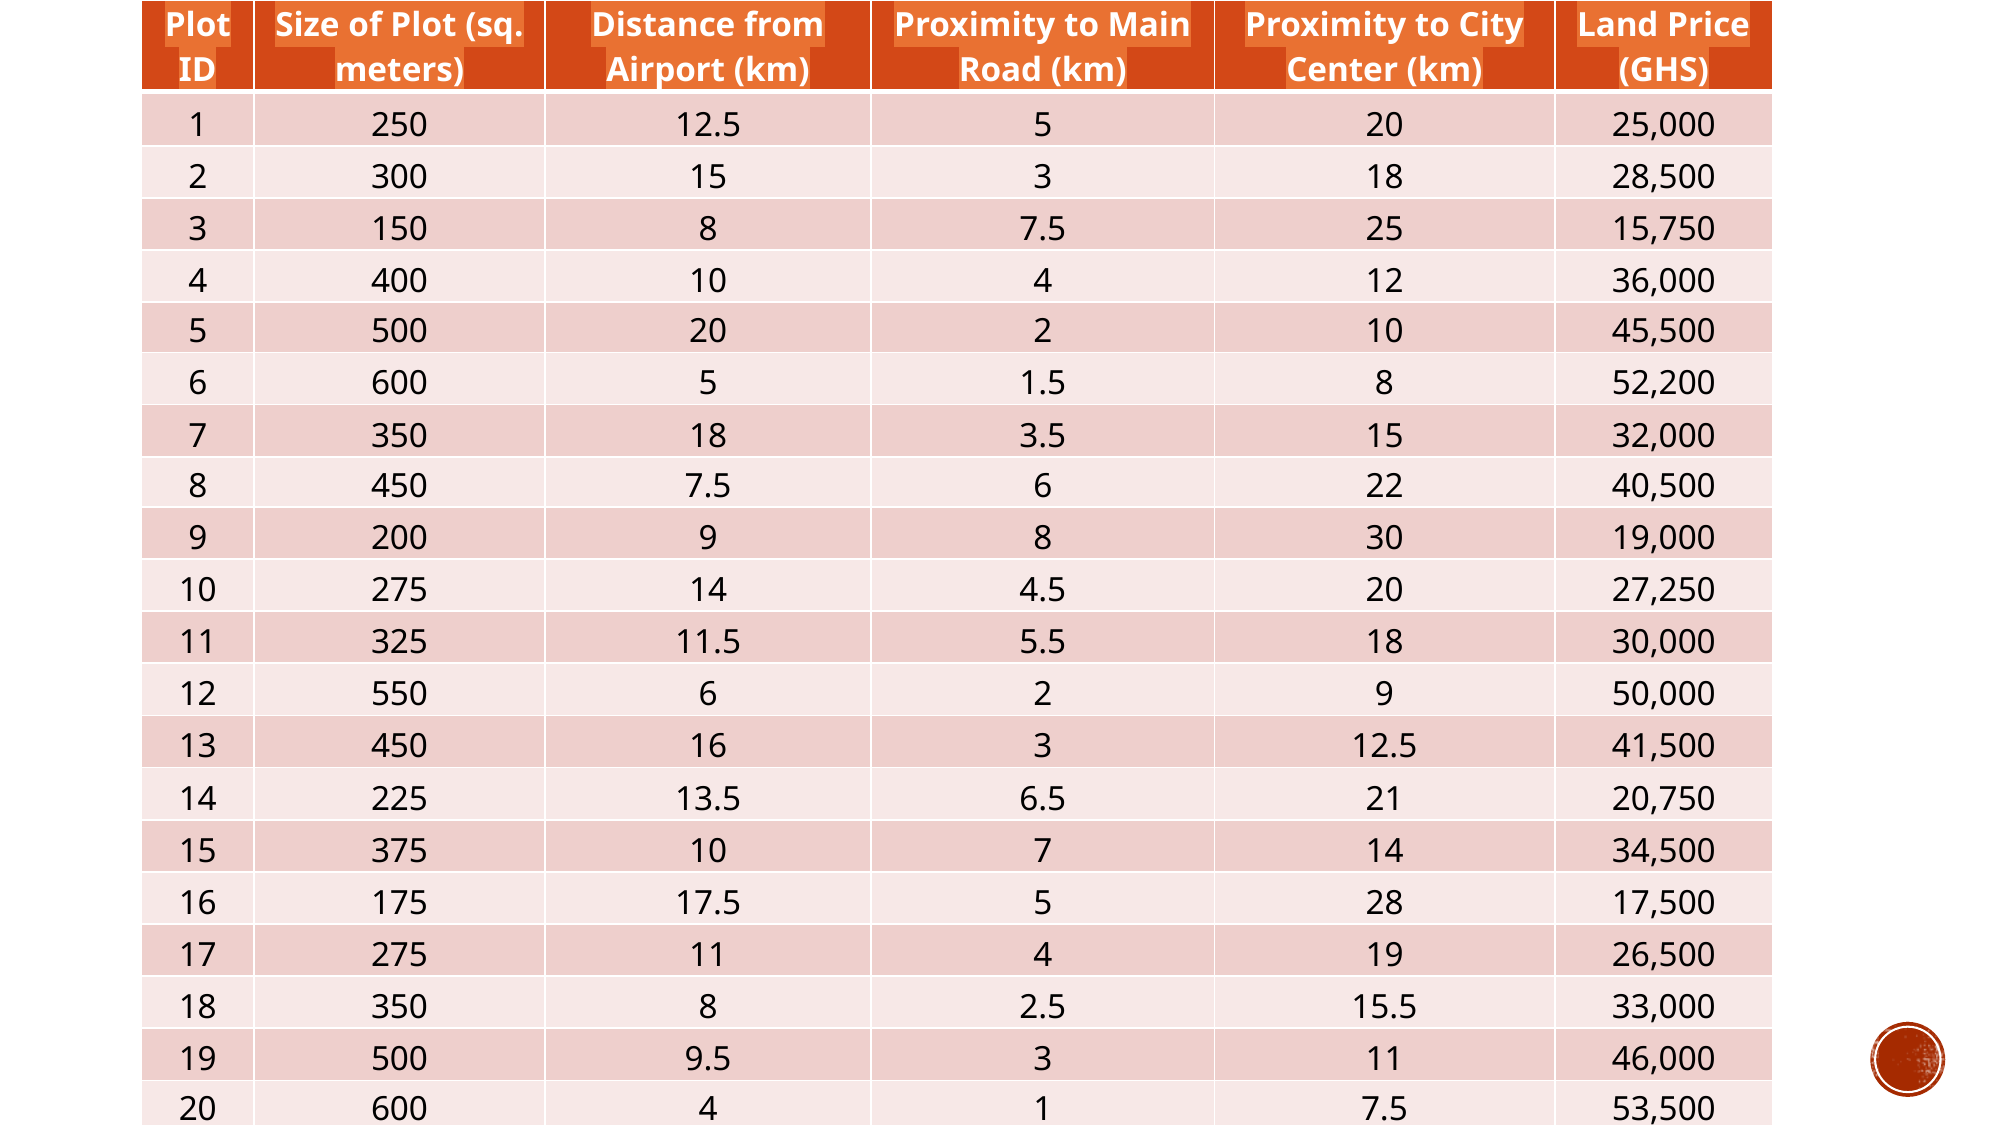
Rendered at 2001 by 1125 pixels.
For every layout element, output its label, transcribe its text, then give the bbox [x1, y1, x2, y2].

table_cell 15 [1215, 405, 1554, 456]
table_header Size of Plot (sq. meters) [255, 1, 544, 89]
table_cell 30 [1215, 508, 1554, 558]
table_cell 34,500 [1556, 821, 1772, 871]
table_cell 10 [546, 251, 870, 301]
table_cell 350 [255, 405, 544, 456]
table_cell 19,000 [1556, 508, 1772, 558]
table_cell 1.5 [872, 353, 1214, 404]
table_cell 6 [546, 664, 870, 715]
table_cell 21 [1215, 768, 1554, 819]
table_cell 20 [1215, 94, 1554, 145]
table_cell 15 [546, 147, 870, 197]
table_cell 15 [142, 821, 253, 871]
table_cell 18 [1215, 147, 1554, 197]
table_cell 9 [1215, 664, 1554, 715]
table_cell 4.5 [872, 560, 1214, 610]
table_cell 5 [872, 94, 1214, 145]
table_cell 36,000 [1556, 251, 1772, 301]
table_cell 3 [872, 147, 1214, 197]
table_cell 2 [872, 303, 1214, 352]
table_cell 40,500 [1556, 458, 1772, 506]
table_cell 175 [255, 873, 544, 923]
table_cell 2 [142, 147, 253, 197]
table_cell 275 [255, 560, 544, 610]
table_cell 18 [546, 405, 870, 456]
table_cell 400 [255, 251, 544, 301]
table_cell 375 [255, 821, 544, 871]
table_cell 2 [872, 664, 1214, 715]
table_cell 6 [872, 458, 1214, 506]
table_cell 600 [255, 353, 544, 404]
table_cell 20 [546, 303, 870, 352]
table_cell 350 [255, 977, 544, 1027]
table_cell 46,000 [1556, 1029, 1772, 1080]
table_cell 28 [1215, 873, 1554, 923]
table_cell 20,750 [1556, 768, 1772, 819]
table_cell 19 [142, 1029, 253, 1080]
table_cell 450 [255, 458, 544, 506]
table_cell 225 [255, 768, 544, 819]
table_cell 20 [1215, 560, 1554, 610]
table_cell 8 [142, 458, 253, 506]
table_cell 300 [255, 147, 544, 197]
table_cell 30,000 [1556, 612, 1772, 662]
table_cell 500 [255, 303, 544, 352]
table_cell 8 [546, 977, 870, 1027]
table_cell 10 [142, 560, 253, 610]
table_cell 3.5 [872, 405, 1214, 456]
table_cell 1 [872, 1081, 1214, 1125]
table_cell 7.5 [1215, 1081, 1554, 1125]
table_cell 5.5 [872, 612, 1214, 662]
table_cell 7.5 [872, 199, 1214, 249]
table_cell 19 [1215, 925, 1554, 975]
table_cell 17 [142, 925, 253, 975]
table_cell 25 [1215, 199, 1554, 249]
table_cell 26,500 [1556, 925, 1772, 975]
table_cell 600 [255, 1081, 544, 1125]
table_cell 11 [546, 925, 870, 975]
table_cell 4 [546, 1081, 870, 1125]
table_cell 1 [142, 94, 253, 145]
table_header Proximity to Main Road (km) [872, 1, 1214, 89]
table_cell 250 [255, 94, 544, 145]
table_cell 500 [255, 1029, 544, 1080]
table_cell 4 [872, 925, 1214, 975]
table_cell 15.5 [1215, 977, 1554, 1027]
table_cell 10 [546, 821, 870, 871]
table_cell 2.5 [872, 977, 1214, 1027]
table_cell 150 [255, 199, 544, 249]
table_cell 14 [546, 560, 870, 610]
table_cell 12 [142, 664, 253, 715]
table_cell 9 [546, 508, 870, 558]
table_cell 18 [1215, 612, 1554, 662]
table_cell 6 [142, 353, 253, 404]
table_cell 5 [546, 353, 870, 404]
table_cell 22 [1215, 458, 1554, 506]
table_header Proximity to City Center (km) [1215, 1, 1554, 89]
table_cell 550 [255, 664, 544, 715]
table_cell 3 [872, 716, 1214, 767]
table_cell 25,000 [1556, 94, 1772, 145]
table_cell 6.5 [872, 768, 1214, 819]
table_cell 50,000 [1556, 664, 1772, 715]
table_cell 11 [142, 612, 253, 662]
table_cell 17.5 [546, 873, 870, 923]
table_cell 33,000 [1556, 977, 1772, 1027]
table_cell 8 [546, 199, 870, 249]
table_cell 9.5 [546, 1029, 870, 1080]
table_cell 11 [1215, 1029, 1554, 1080]
table_cell 14 [1215, 821, 1554, 871]
table_cell 12 [1215, 251, 1554, 301]
table_cell 7.5 [546, 458, 870, 506]
table_cell 14 [142, 768, 253, 819]
table_cell 41,500 [1556, 716, 1772, 767]
table_header Distance from Airport (km) [546, 1, 870, 89]
table_cell 13 [142, 716, 253, 767]
table_cell 16 [142, 873, 253, 923]
table_cell 45,500 [1556, 303, 1772, 352]
table_cell 8 [872, 508, 1214, 558]
table_cell 28,500 [1556, 147, 1772, 197]
table_cell 200 [255, 508, 544, 558]
table_header Land Price (GHS) [1556, 1, 1772, 89]
table_cell 16 [546, 716, 870, 767]
table_cell 15,750 [1556, 199, 1772, 249]
table_cell 13.5 [546, 768, 870, 819]
table_cell 3 [142, 199, 253, 249]
table_cell 5 [872, 873, 1214, 923]
table_cell 8 [1215, 353, 1554, 404]
table_cell 4 [872, 251, 1214, 301]
table_cell 12.5 [1215, 716, 1554, 767]
table_cell 4 [142, 251, 253, 301]
table_cell 17,500 [1556, 873, 1772, 923]
table_cell 3 [872, 1029, 1214, 1080]
table_cell 7 [142, 405, 253, 456]
table_cell 9 [142, 508, 253, 558]
table_cell 12.5 [546, 94, 870, 145]
table_cell 10 [1215, 303, 1554, 352]
table_cell 11.5 [546, 612, 870, 662]
table_cell 7 [872, 821, 1214, 871]
table_cell 450 [255, 716, 544, 767]
table_cell 27,250 [1556, 560, 1772, 610]
table_cell 52,200 [1556, 353, 1772, 404]
table_header Plot ID [142, 1, 253, 89]
table_cell 275 [255, 925, 544, 975]
table_cell 5 [142, 303, 253, 352]
table_cell 53,500 [1556, 1081, 1772, 1125]
table_cell 20 [142, 1081, 253, 1125]
table_cell 32,000 [1556, 405, 1772, 456]
table_cell 325 [255, 612, 544, 662]
table_cell 18 [142, 977, 253, 1027]
